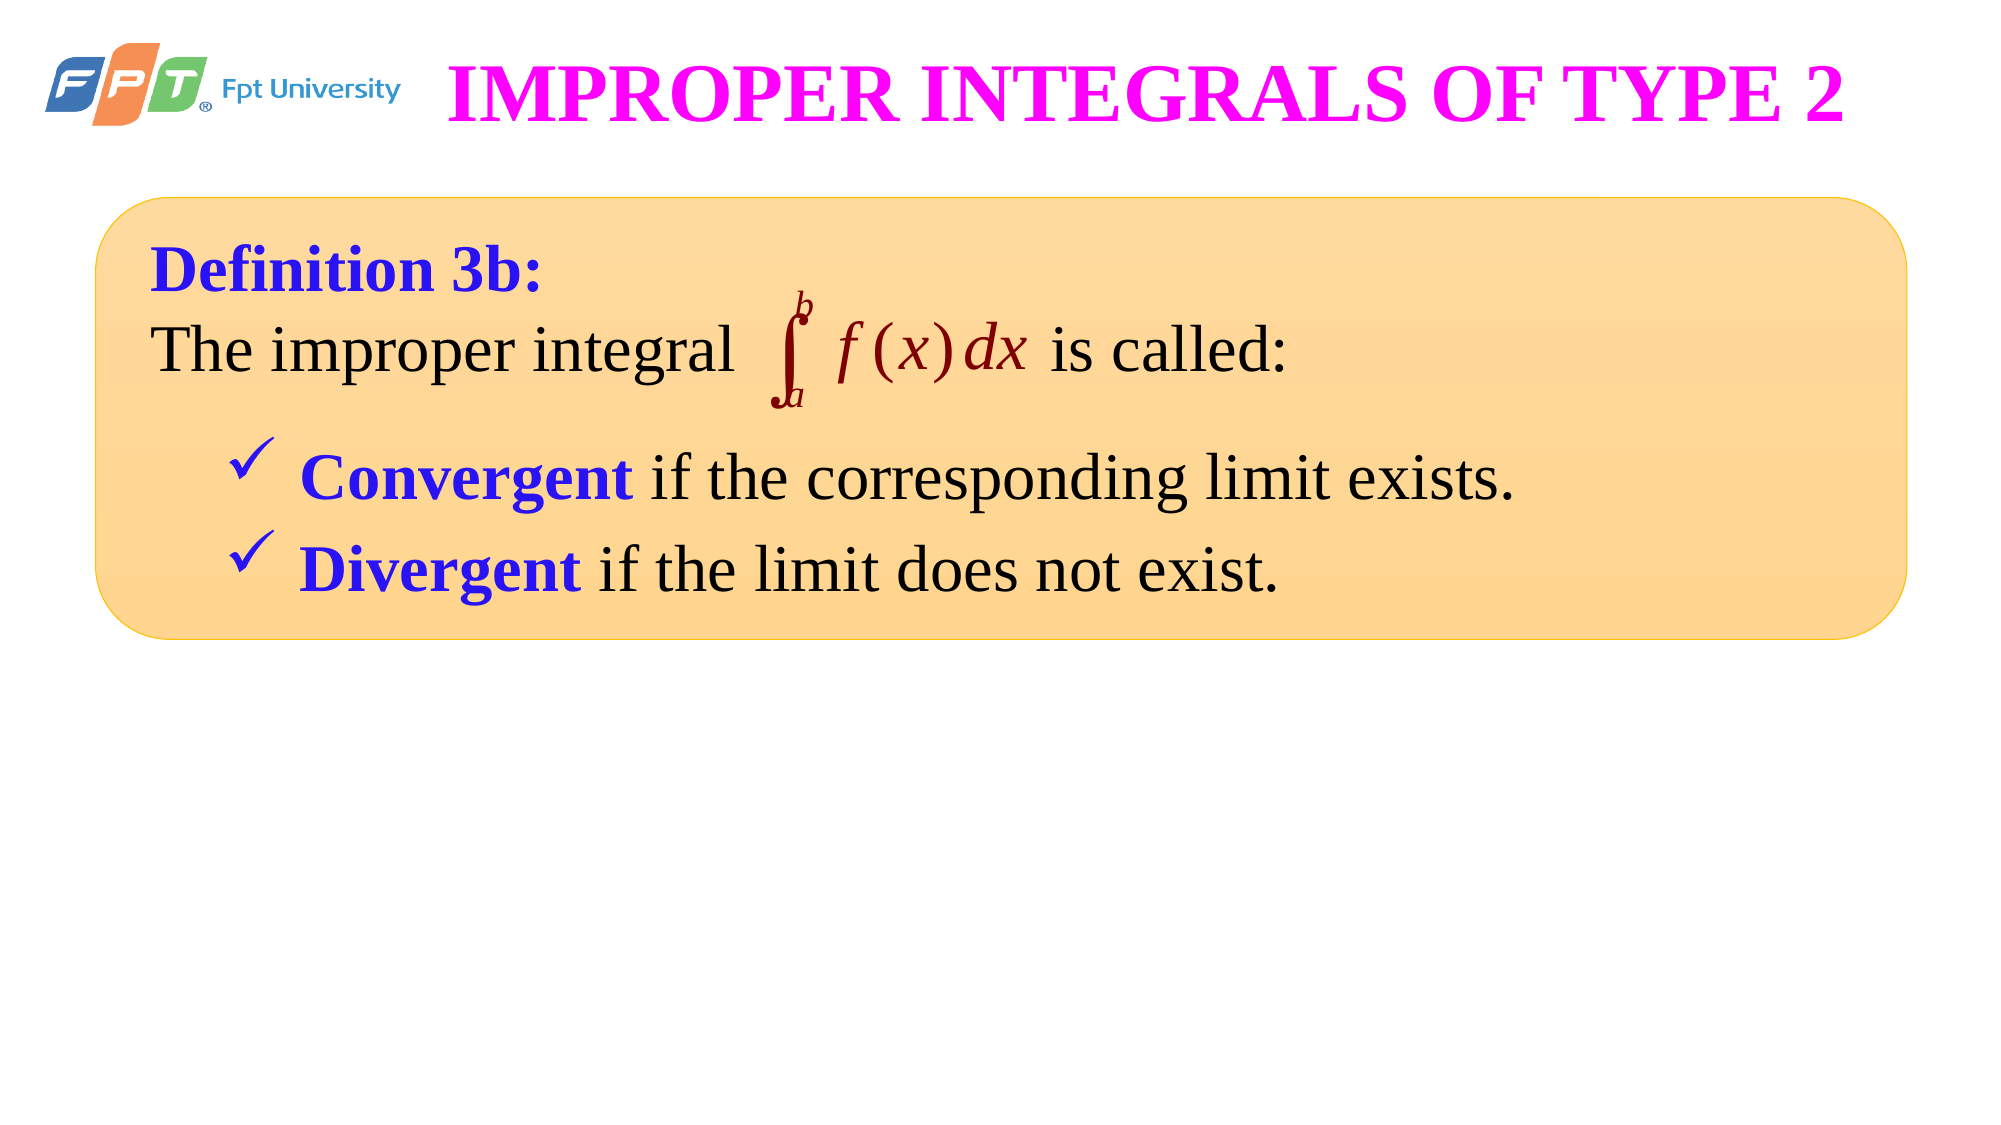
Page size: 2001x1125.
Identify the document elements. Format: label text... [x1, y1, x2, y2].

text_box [749, 273, 1039, 422]
text_box Definition 3b: The improper integral is called: Convergent if the corresponding limit exists. Divergent if the limit does not exist. [134, 217, 1888, 613]
title SIMPSON’S RULE [0, 0, 434, 162]
title IMPROPER INTEGRALS OF TYPE 2 [431, 30, 1963, 160]
list [54, 197, 1923, 470]
text_box [95, 470, 1908, 640]
